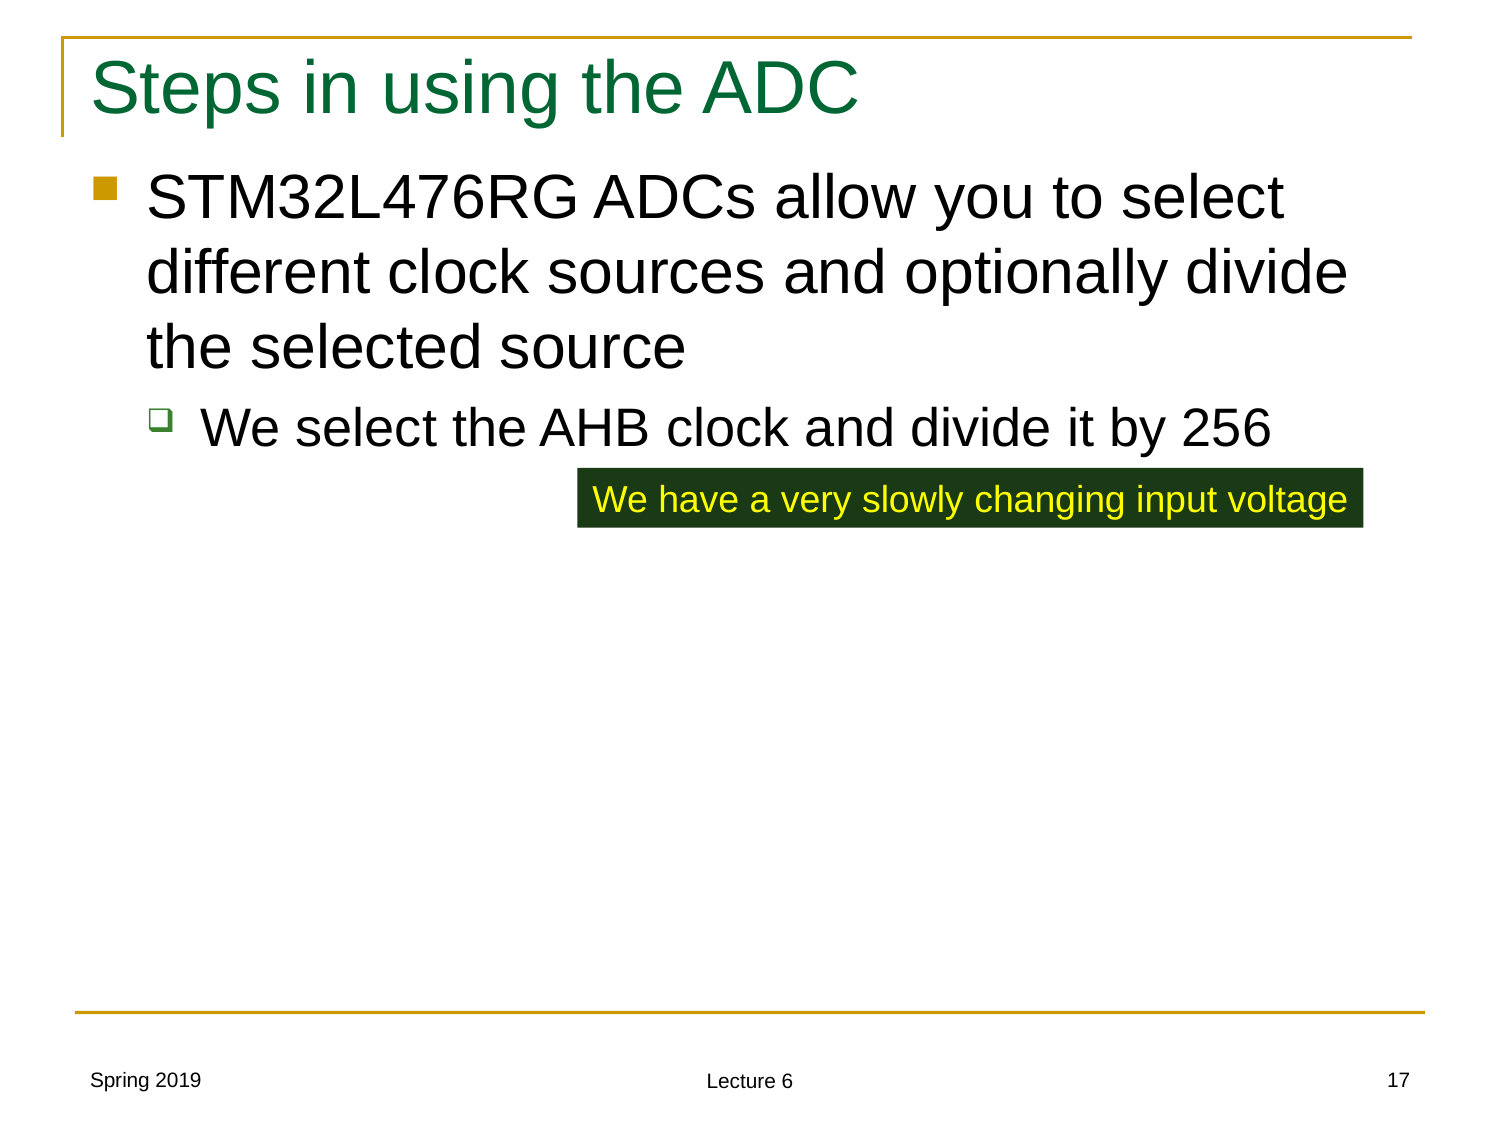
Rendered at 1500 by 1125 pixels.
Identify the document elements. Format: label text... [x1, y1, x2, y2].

slide_number 17 [1074, 1024, 1425, 1100]
footer Lecture 6 [512, 1025, 988, 1100]
list STM32L476RG ADCs allow you to select different clock sources and optionally divide the selected source We select the AHB clock and divide it by 256 [75, 148, 1425, 1006]
title Steps in using the ADC [75, 31, 1425, 138]
text_box We have a very slowly changing input voltage [577, 467, 1364, 528]
slide_number Spring 2019 [75, 1024, 425, 1100]
